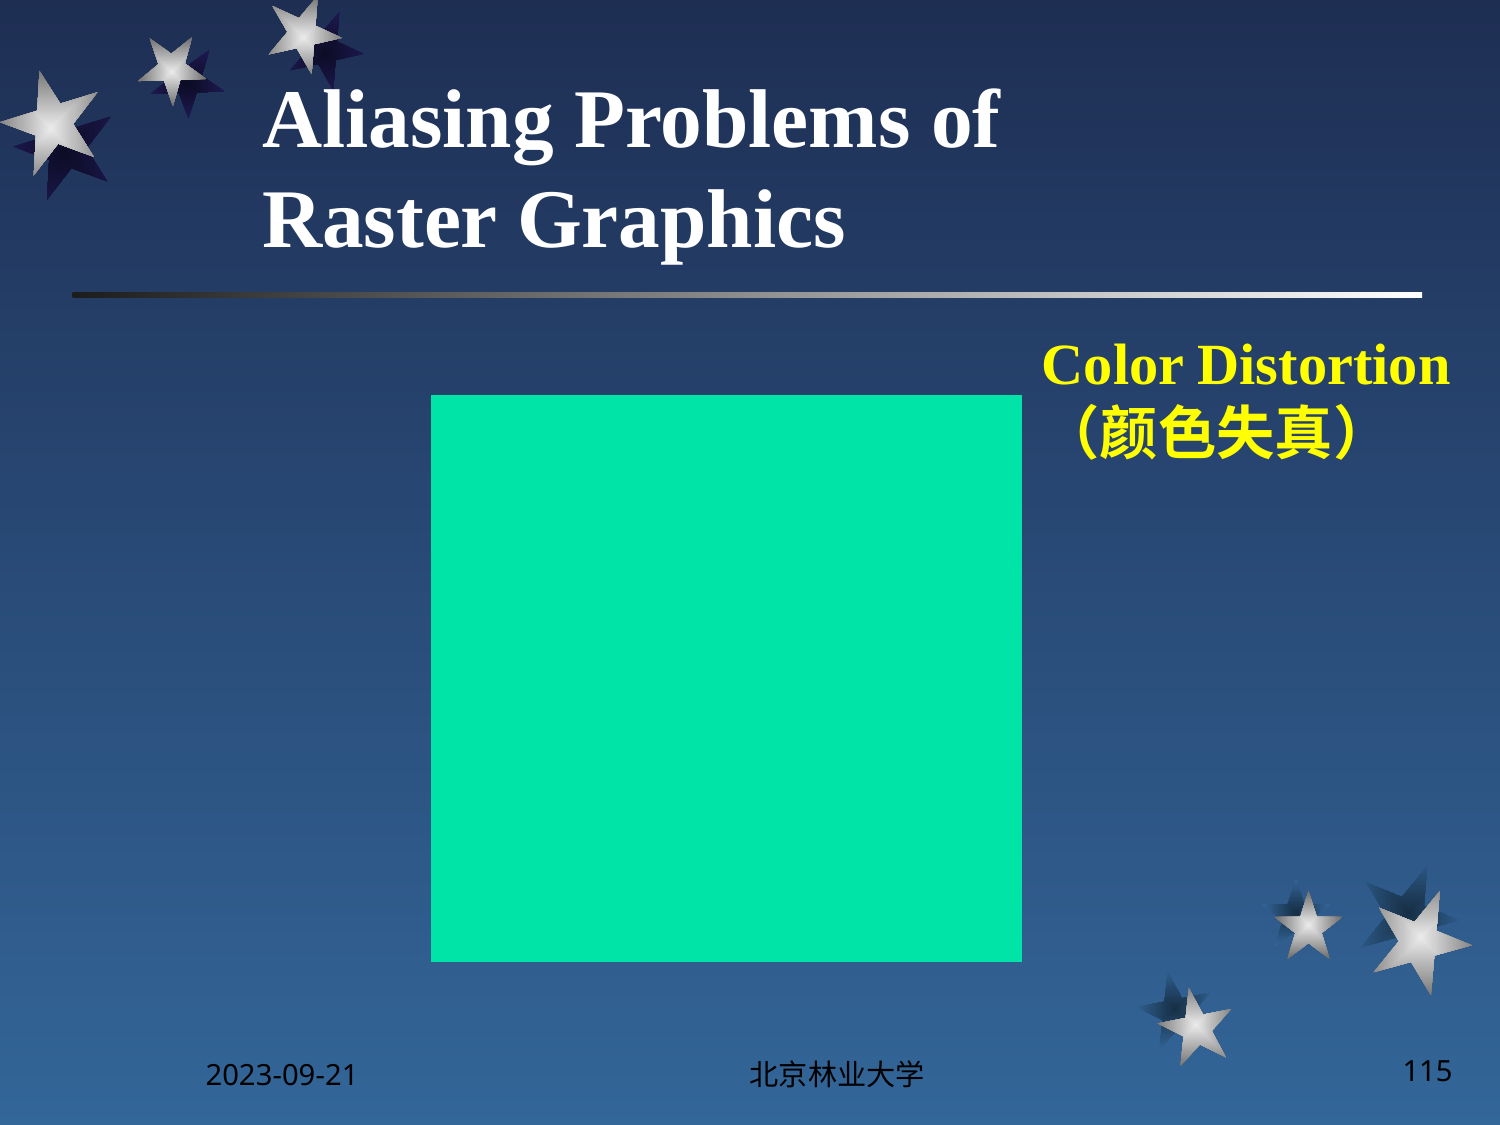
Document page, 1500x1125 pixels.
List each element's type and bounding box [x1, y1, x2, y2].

footer [600, 1024, 1075, 1100]
slide_number [1155, 1024, 1468, 1100]
text_box [1027, 318, 1466, 474]
title [247, 94, 1249, 272]
slide_number [190, 1024, 504, 1100]
